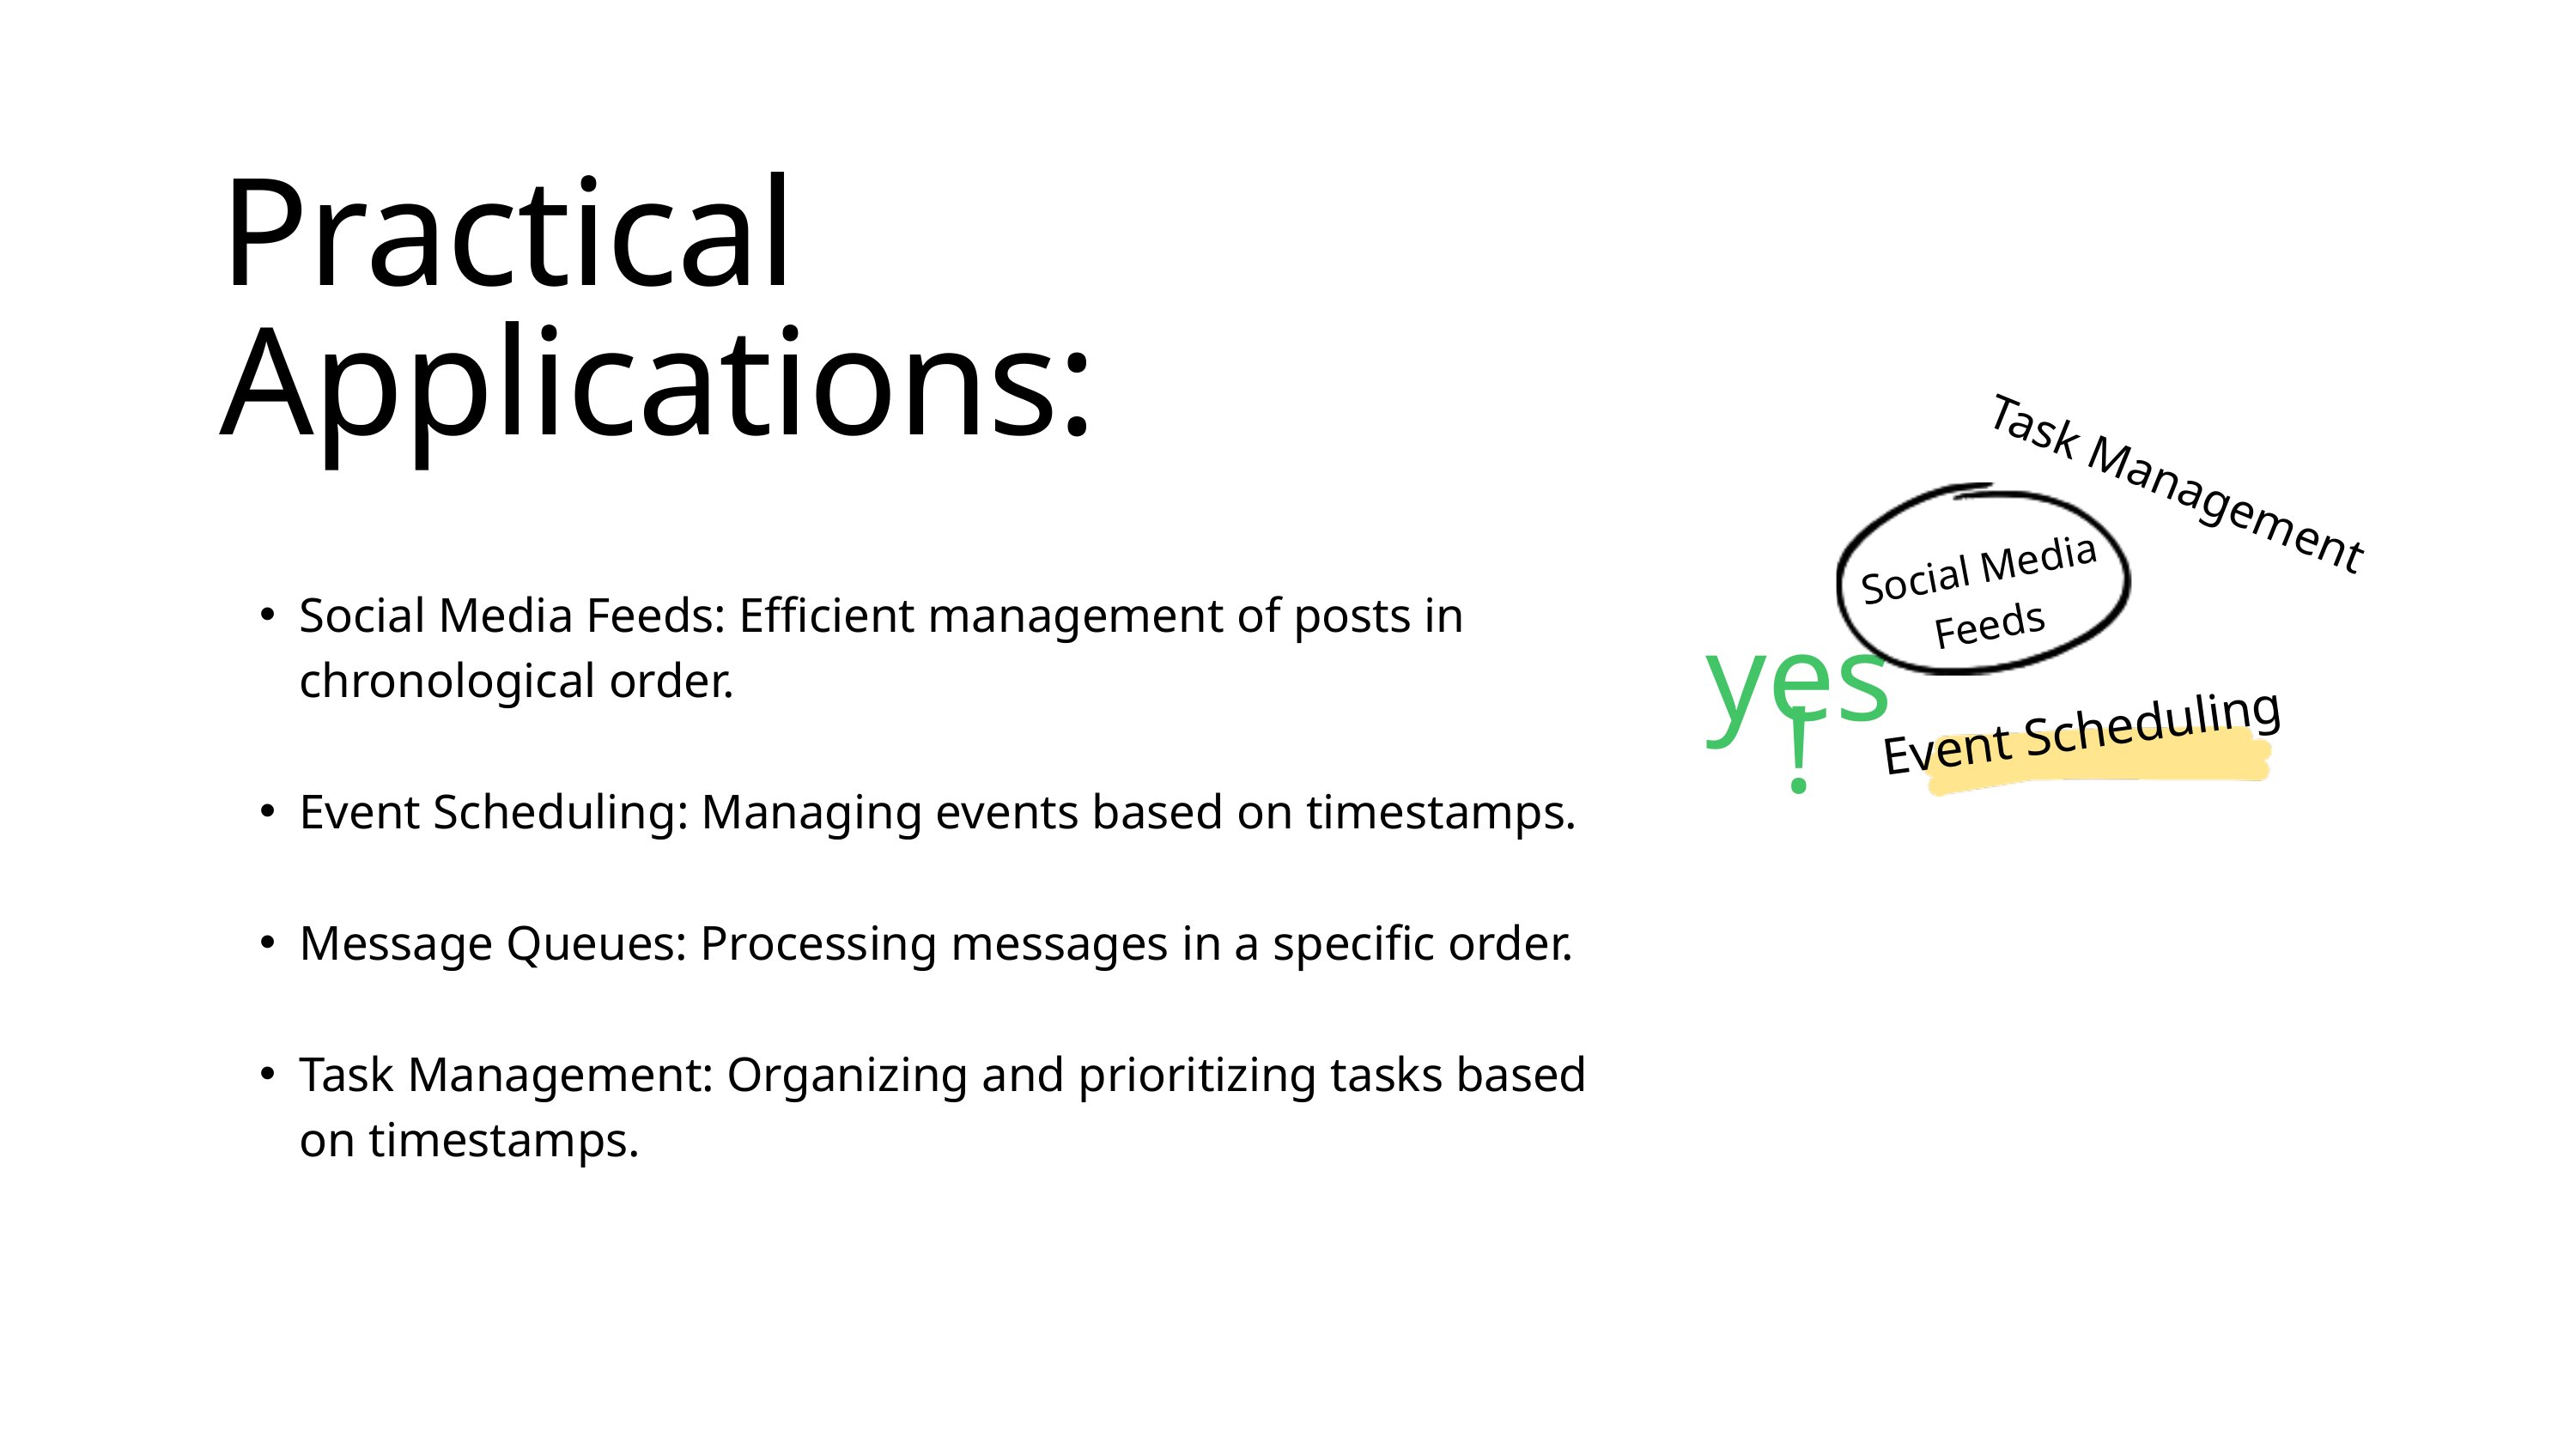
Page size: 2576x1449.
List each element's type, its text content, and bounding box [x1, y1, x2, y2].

text_box Event Scheduling [1868, 660, 2294, 787]
text_box [1850, 622, 2132, 676]
text_box Social Media Feeds: Efficient management of posts in chronological order. Event Scheduling: Managing events based on timestamps. Message Queues: Processing messages in a specific order. Task Management: Organizing and prioritizing tasks based on timestamps. [219, 575, 1649, 1233]
text_box yes! [1701, 671, 1898, 817]
text_box Task Management [1951, 361, 2408, 596]
text_box Practical Applications: [219, 166, 1389, 575]
text_box [1923, 734, 2273, 797]
text_box [1836, 482, 2132, 561]
text_box Social Media Feeds [1814, 505, 2154, 678]
